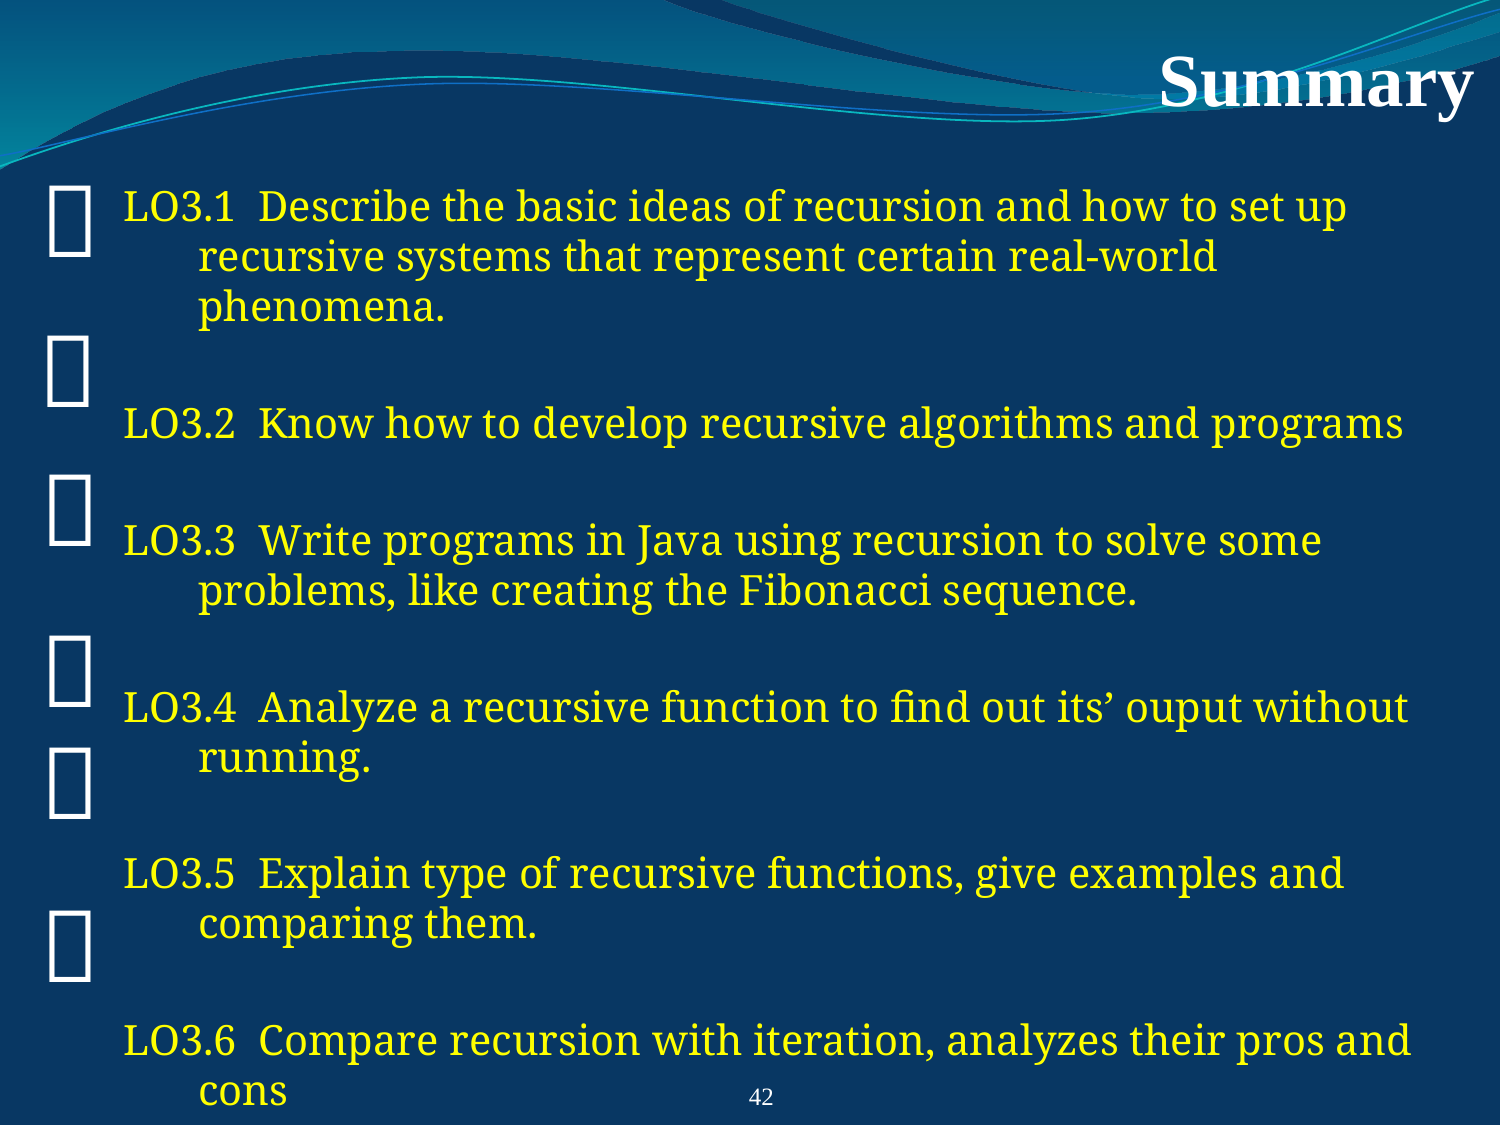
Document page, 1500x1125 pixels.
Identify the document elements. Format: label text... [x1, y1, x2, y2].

text_box  [0, 299, 136, 435]
text_box  [0, 875, 138, 1010]
text_box  [0, 600, 138, 712]
text_box  [0, 438, 138, 574]
list LO3.1 Describe the basic ideas of recursion and how to set up recursive systems that represent certain real-world phenomena. LO3.2 Know how to develop recursive algorithms and programs LO3.3 Write programs in Java using recursion to solve some problems, like creating the Fibonacci sequence. LO3.4 Analyze a recursive function to find out its’ ouput without running. LO3.5 Explain type of recursive functions, give examples and comparing them. LO3.6 Compare recursion with iteration, analyzes their pros and cons [112, 174, 1463, 949]
text_box  [0, 149, 138, 285]
text_box  [0, 712, 138, 848]
slide_number 42 [724, 1067, 774, 1111]
title Summary [75, 12, 1475, 122]
